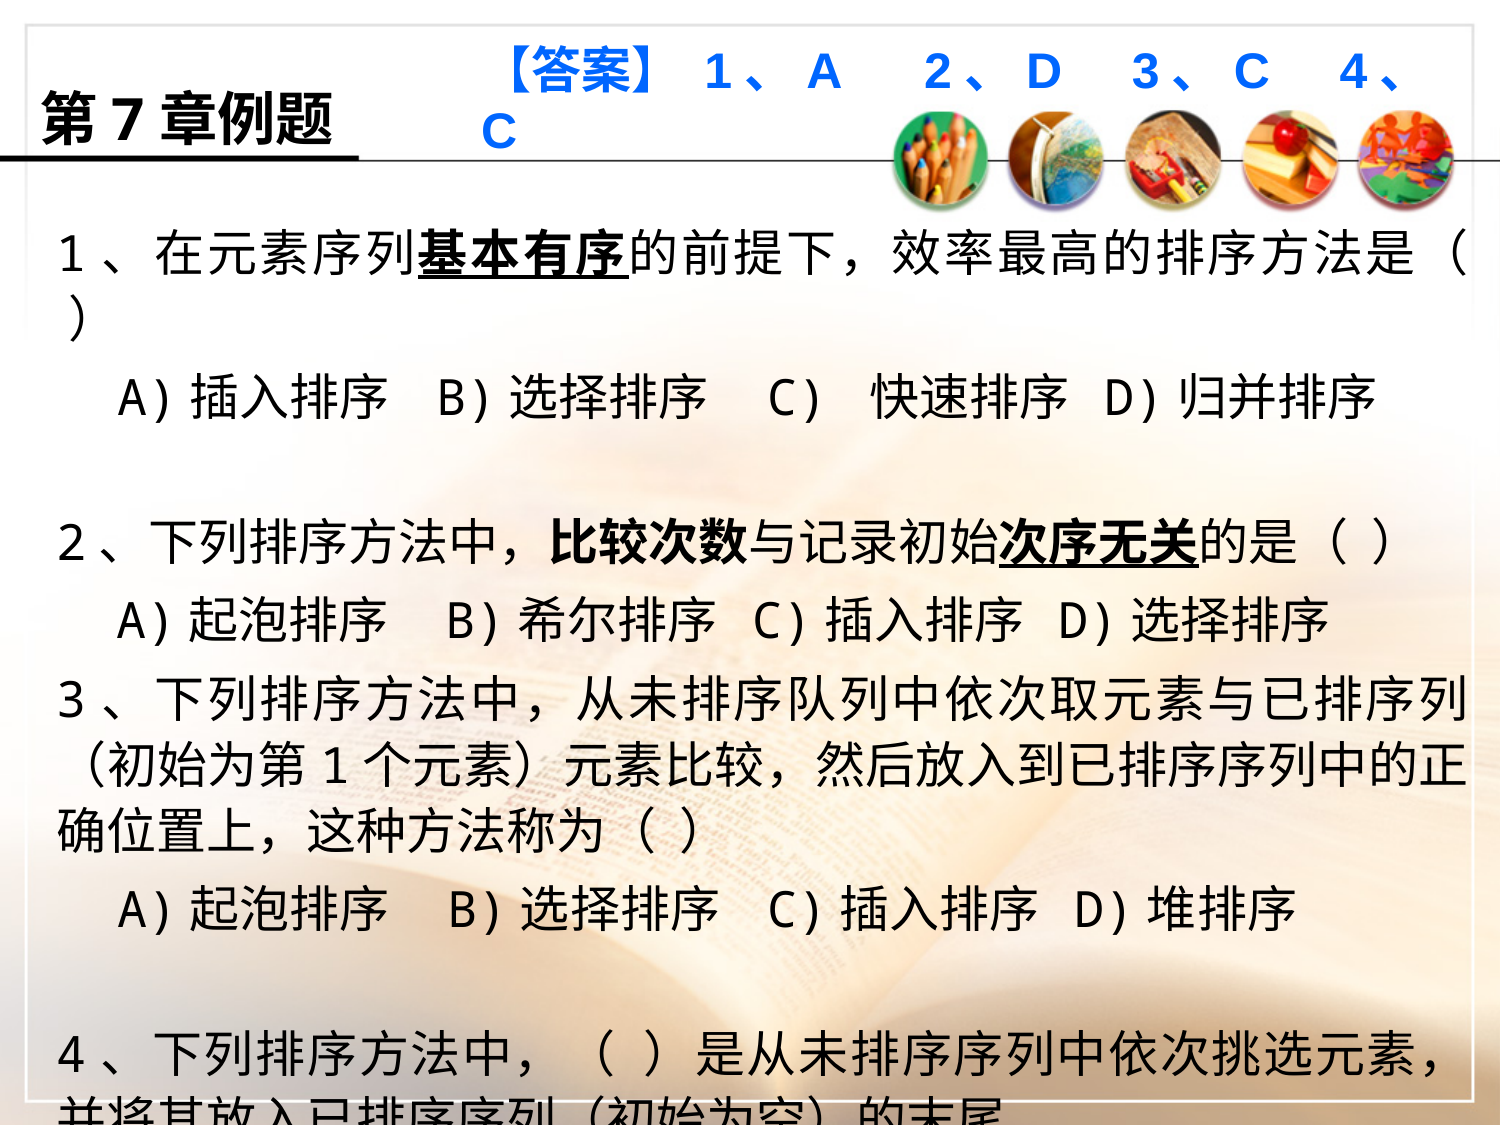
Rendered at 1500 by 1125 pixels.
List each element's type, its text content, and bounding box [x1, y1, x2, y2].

text_box 【答案】 1、A 2、D 3、C 4、C [466, 30, 1484, 166]
picture [0, 0, 1500, 1125]
text_box 第7章例题 [24, 70, 361, 163]
text_box 1、在元素序列基本有序的前提下，效率最高的排序方法是（ ） A)插入排序 B)选择排序 C) 快速排序 D)归并排序 2、下列排序方法中，比较次数与记录初始次序无关的是（ ） A)起泡排序 B)希尔排序 C)插入排序 D)选择排序 3、下列排序方法中，从未排序队列中依次取元素与已排序列（初始为第1个元素）元素比较，然后放入到已排序序列中的正确位置上，这种方法称为（ ） A)起泡排序 B)选择排序 C)插入排序 D)堆排序 4、下列排序方法中，（ ）是从未排序序列中依次挑选元素，并将其放入已排序序列（初始为空）的末尾。 A)希尔排序 B)归并排序 C)选择排序 D)插入排序 [42, 207, 1484, 1125]
